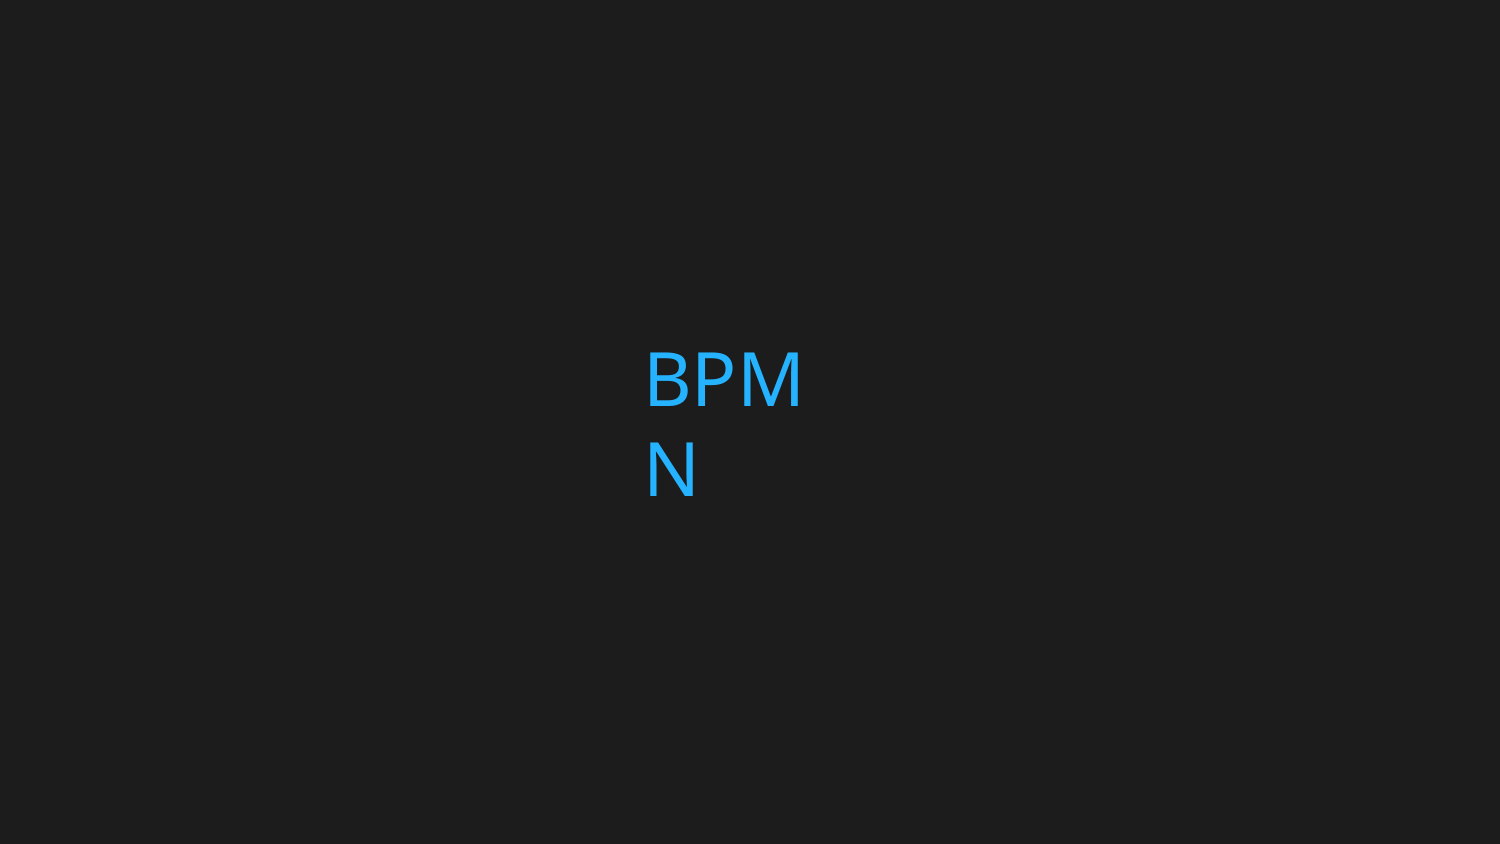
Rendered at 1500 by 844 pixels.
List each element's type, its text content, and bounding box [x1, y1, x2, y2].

subtitle BPMN [628, 357, 872, 486]
